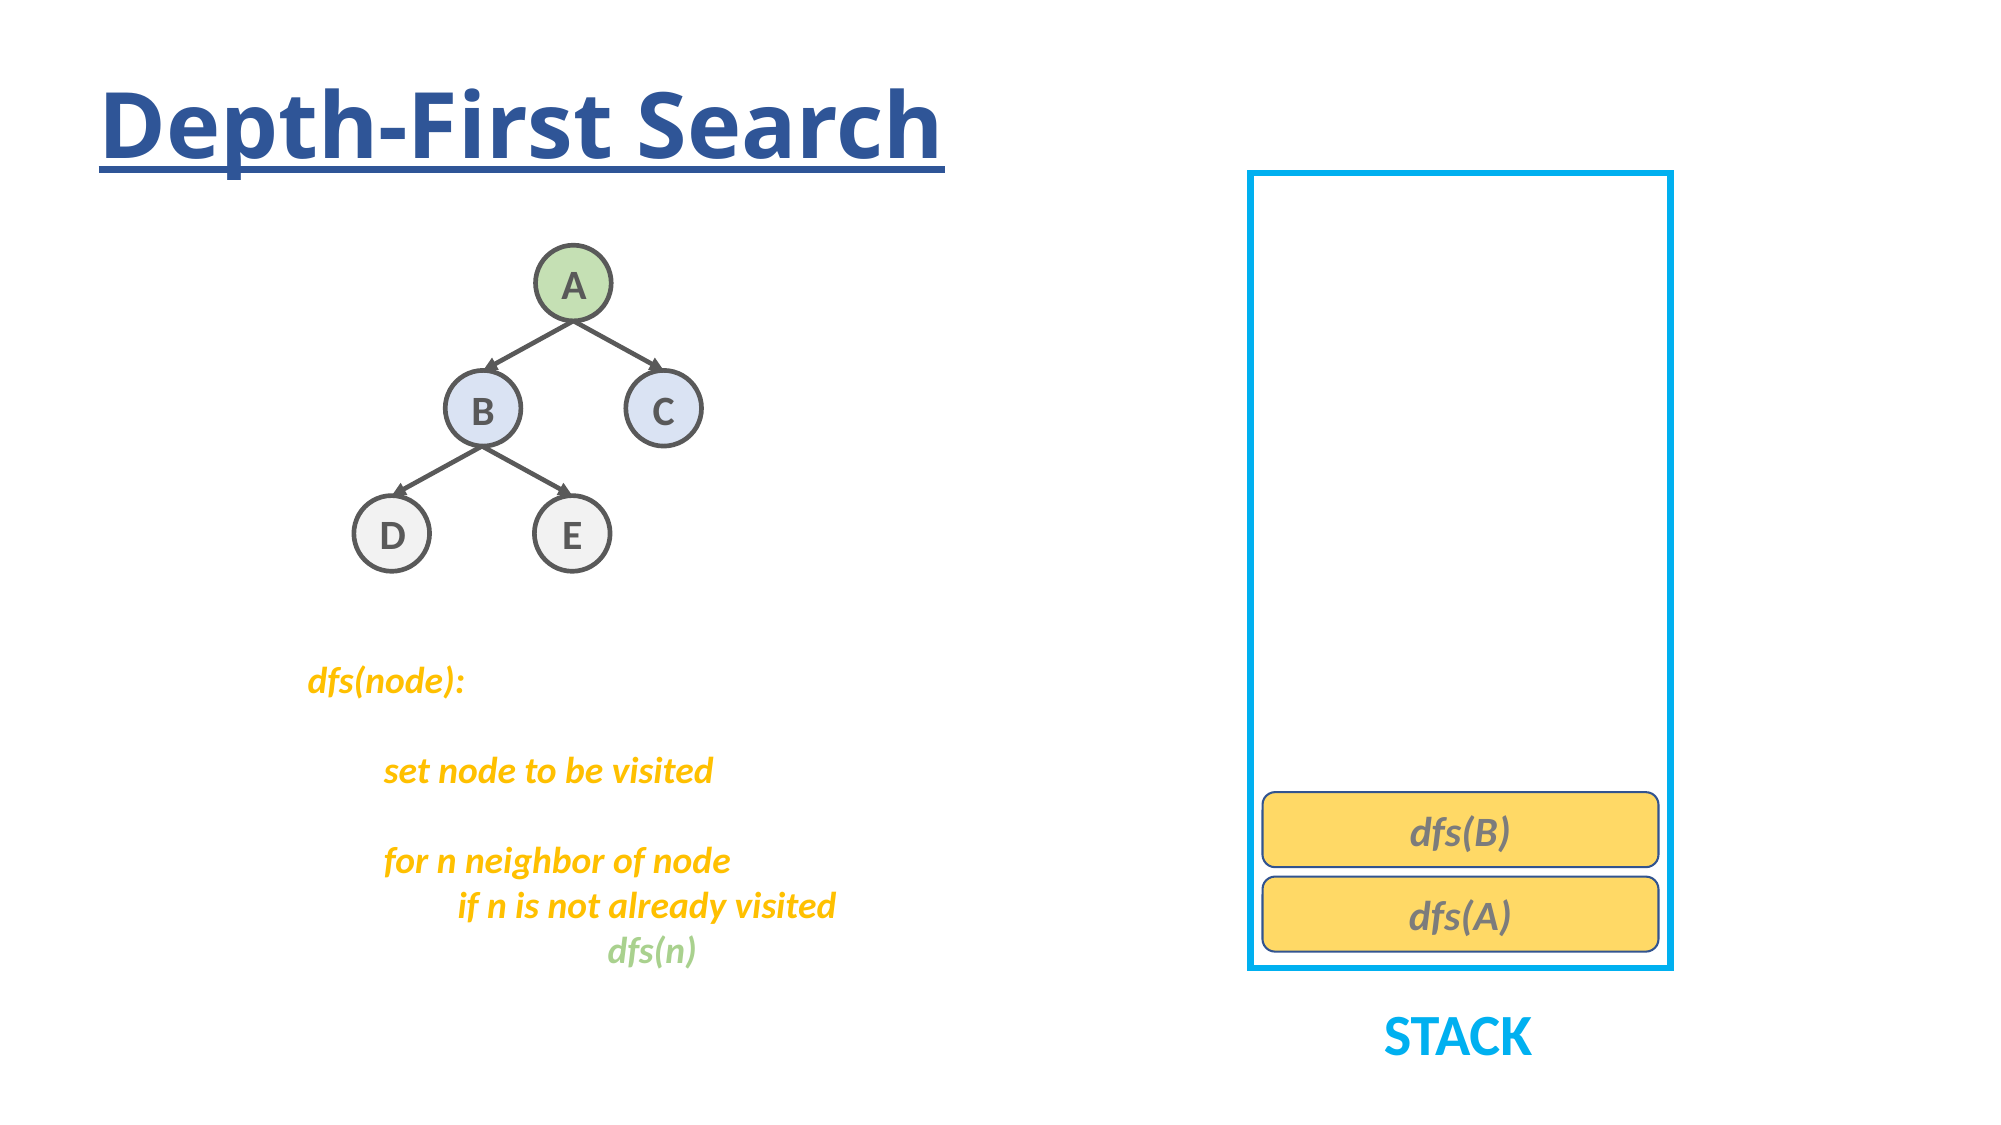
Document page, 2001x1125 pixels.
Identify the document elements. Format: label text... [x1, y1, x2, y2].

title Depth-First Search [83, 20, 1809, 238]
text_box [483, 320, 573, 371]
text_box dfs(A) [1261, 875, 1660, 953]
text_box D [352, 494, 431, 573]
text_box B [444, 369, 522, 446]
text_box A [534, 244, 613, 320]
text_box dfs(B) [1261, 791, 1660, 869]
text_box C [624, 369, 703, 448]
text_box [1249, 172, 1672, 969]
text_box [482, 446, 573, 496]
text_box STACK [1368, 989, 1552, 1074]
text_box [391, 446, 482, 496]
text_box E [533, 494, 612, 573]
text_box dfs(node): set node to be visited for n neighbor of node if n is not already visited dfs(n) [292, 648, 852, 979]
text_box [573, 320, 664, 371]
